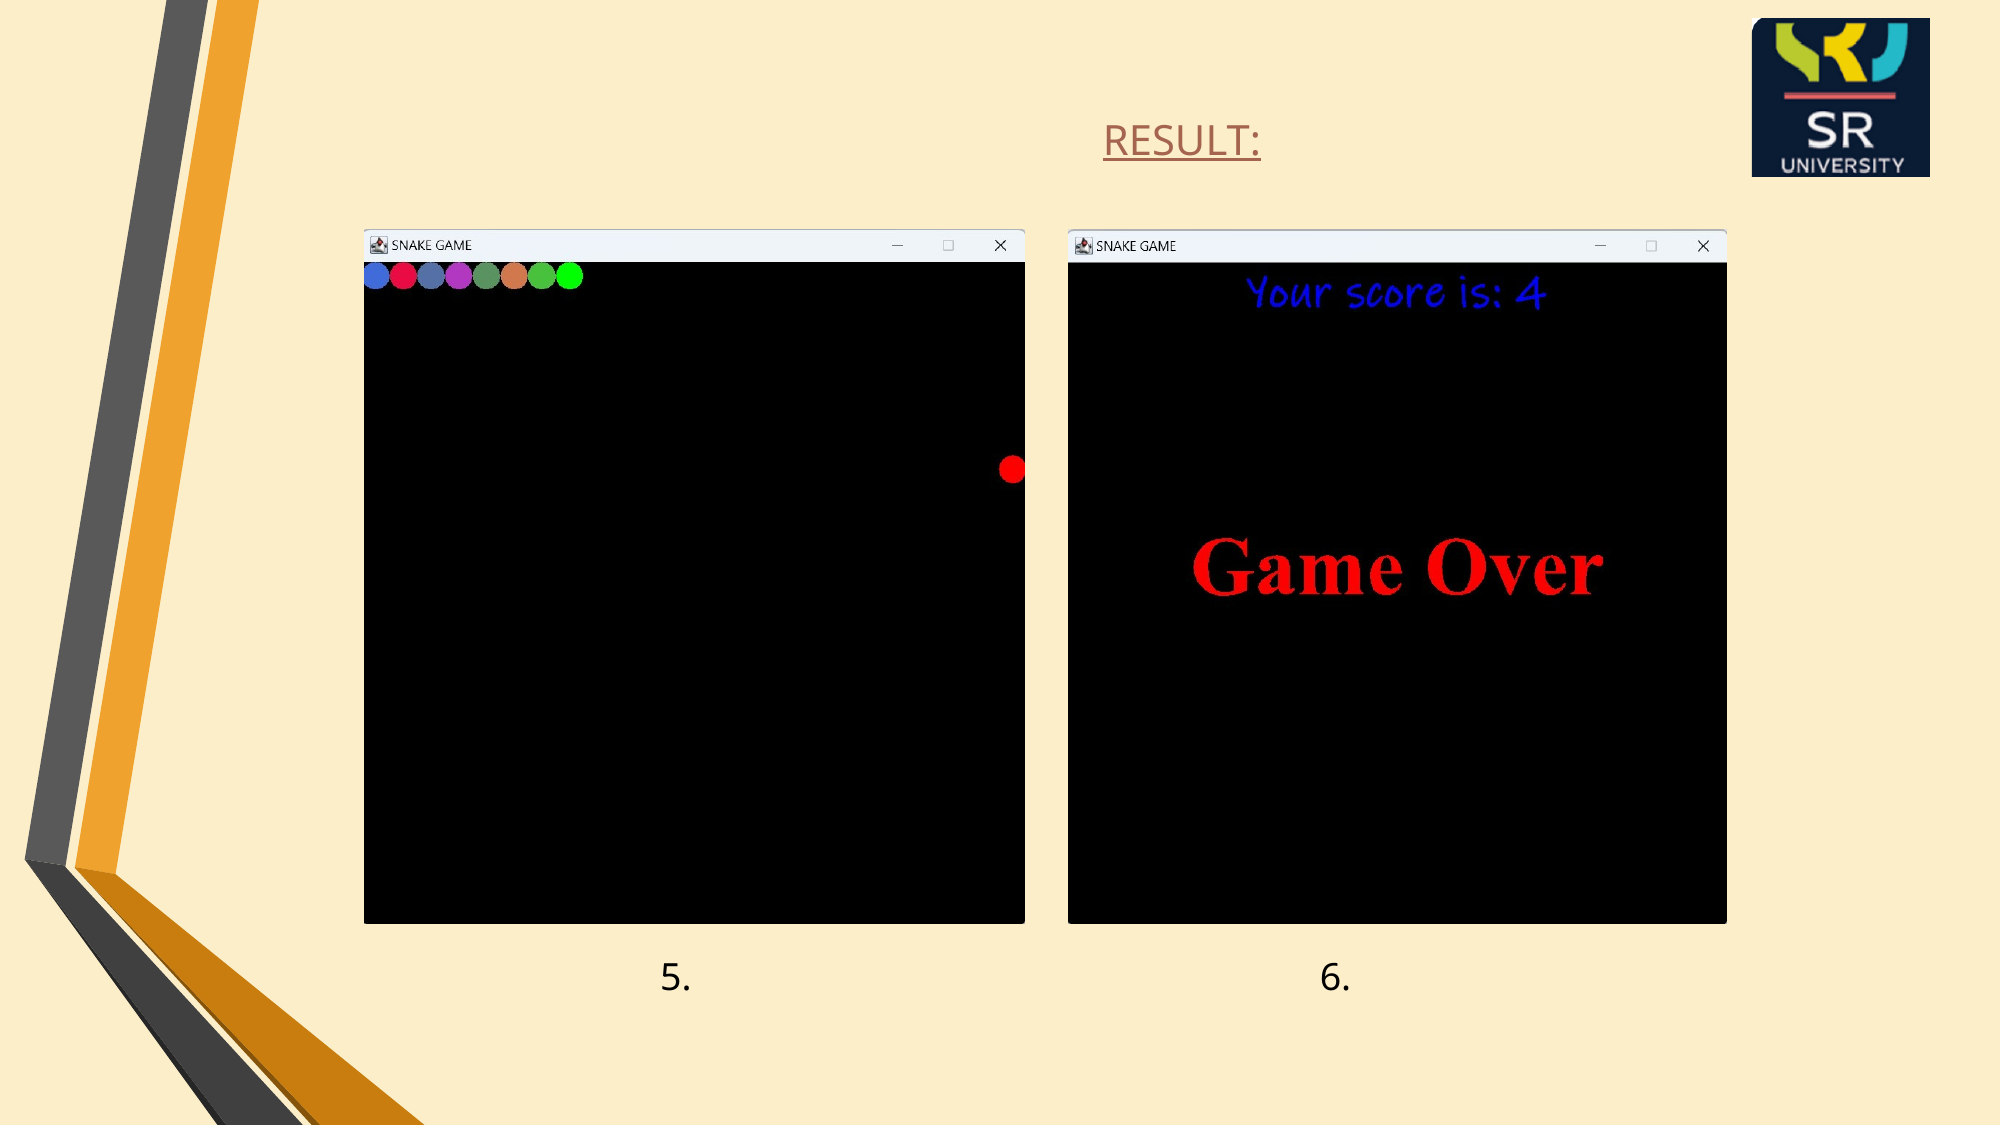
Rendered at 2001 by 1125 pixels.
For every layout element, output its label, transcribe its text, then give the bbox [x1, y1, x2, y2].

text_box 6. [1305, 945, 1433, 1006]
text_box 5. [645, 945, 734, 1006]
picture [364, 229, 1025, 924]
picture [1067, 229, 1728, 924]
picture [1751, 18, 1931, 177]
text_box RESULT: [1088, 105, 1481, 171]
